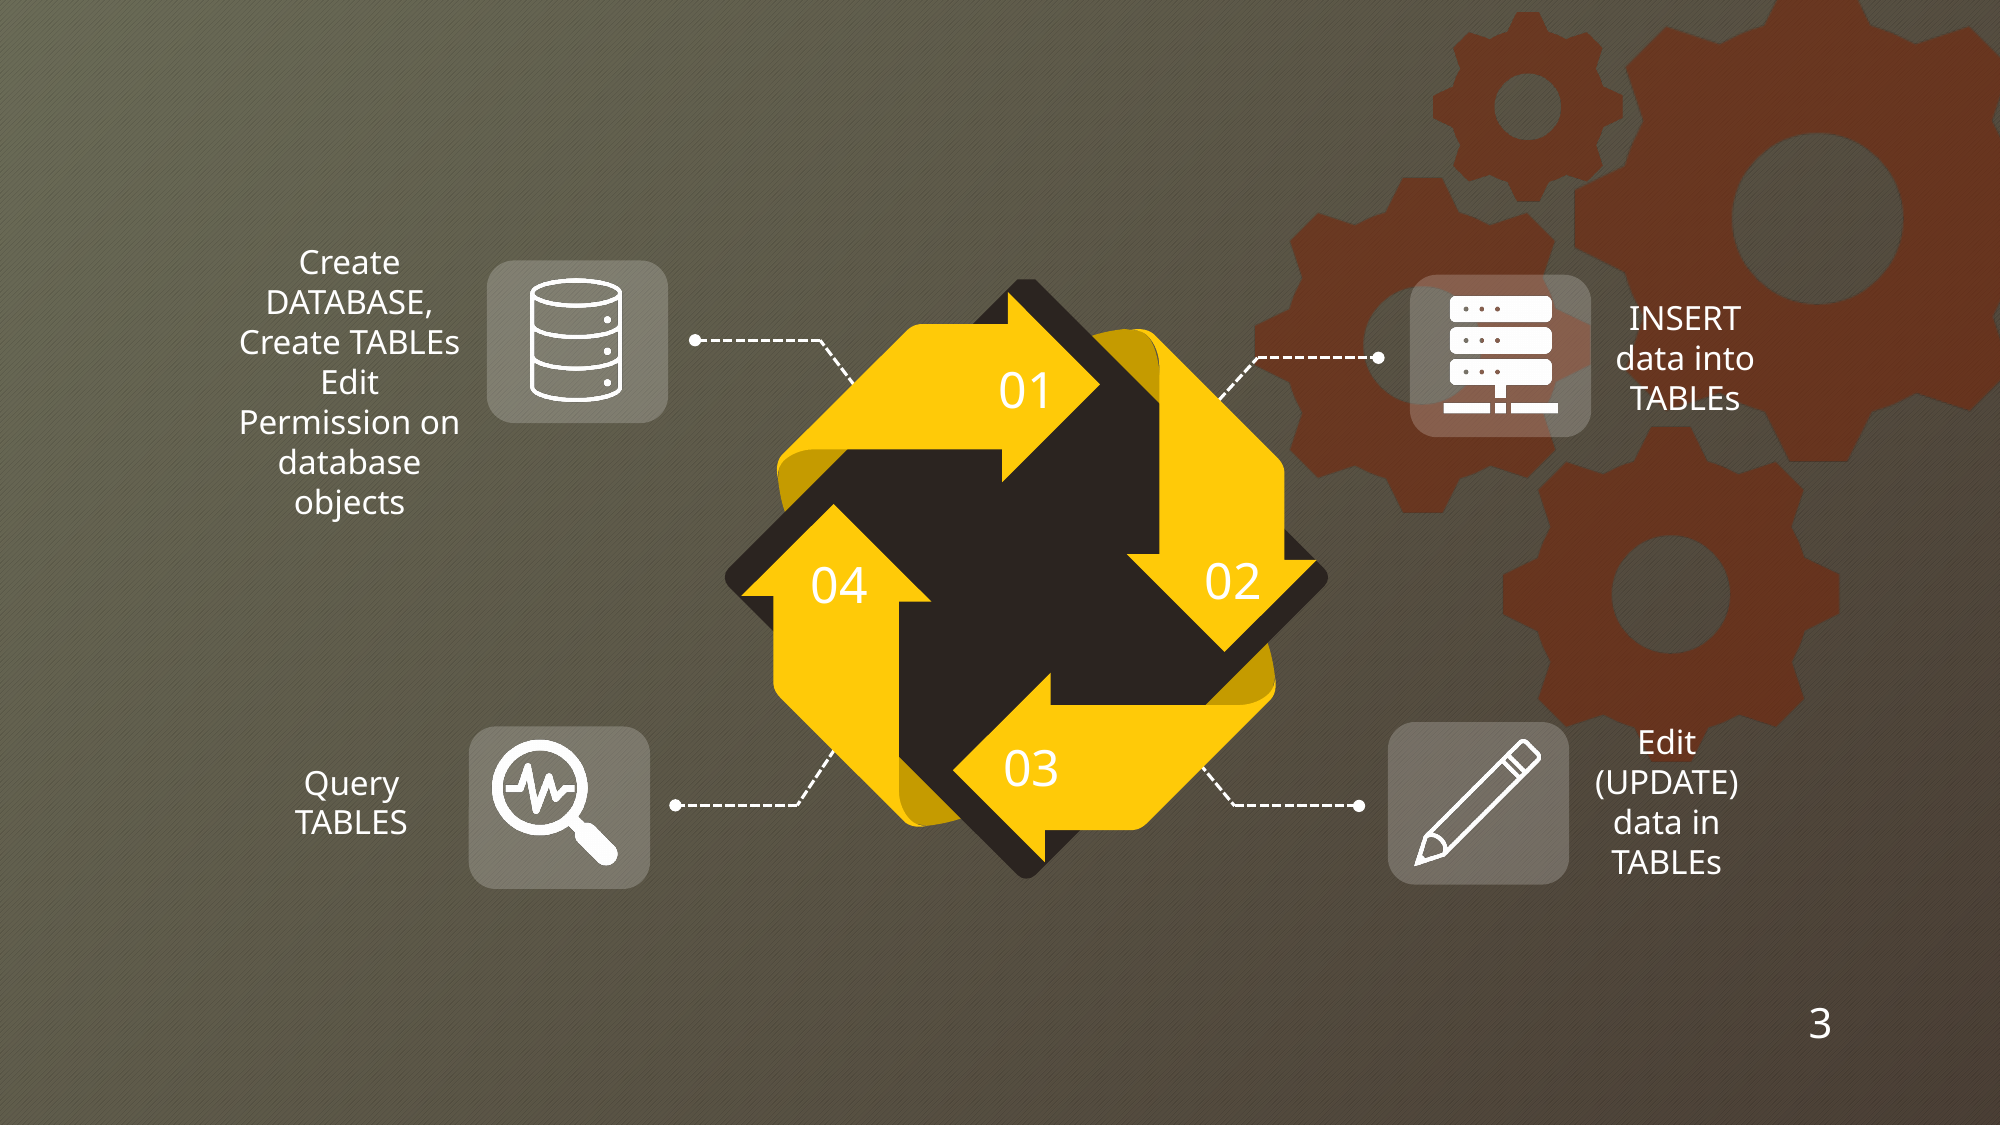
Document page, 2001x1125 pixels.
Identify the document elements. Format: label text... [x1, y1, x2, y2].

slide_number 3 [1793, 935, 1984, 1115]
picture [1186, 0, 2000, 831]
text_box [220, 233, 1780, 892]
